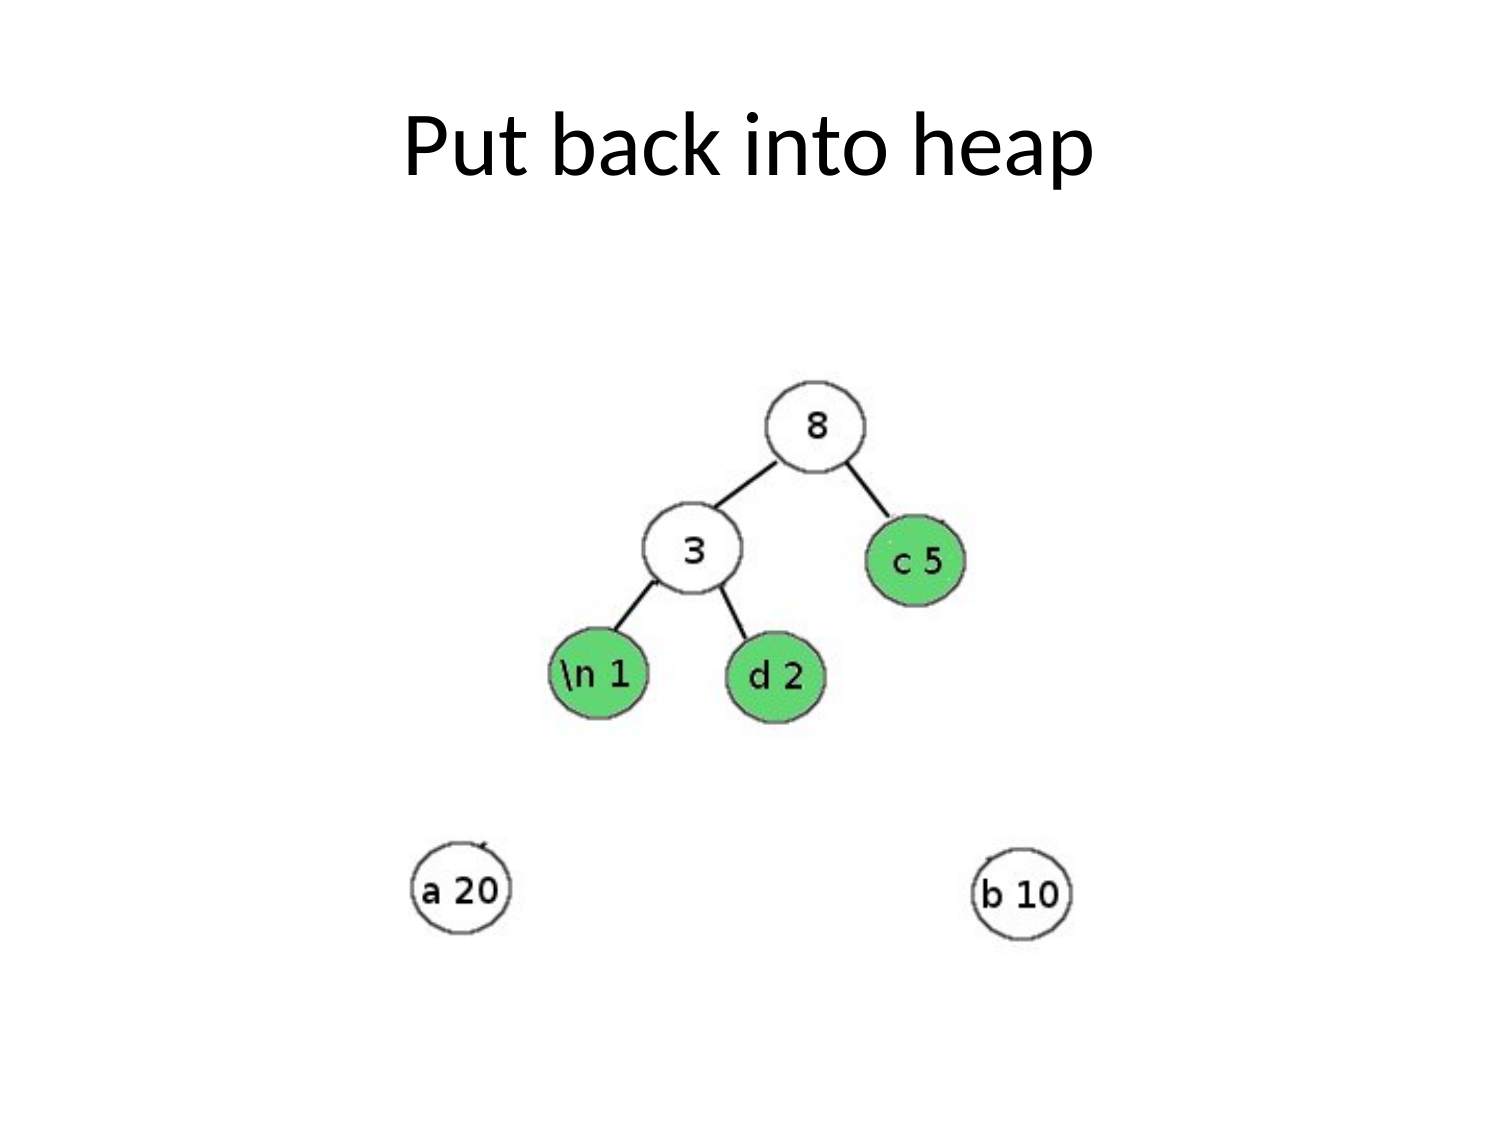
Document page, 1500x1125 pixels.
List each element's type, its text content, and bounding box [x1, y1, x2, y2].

title Put back into heap [75, 45, 1425, 233]
picture [74, 237, 1409, 1072]
